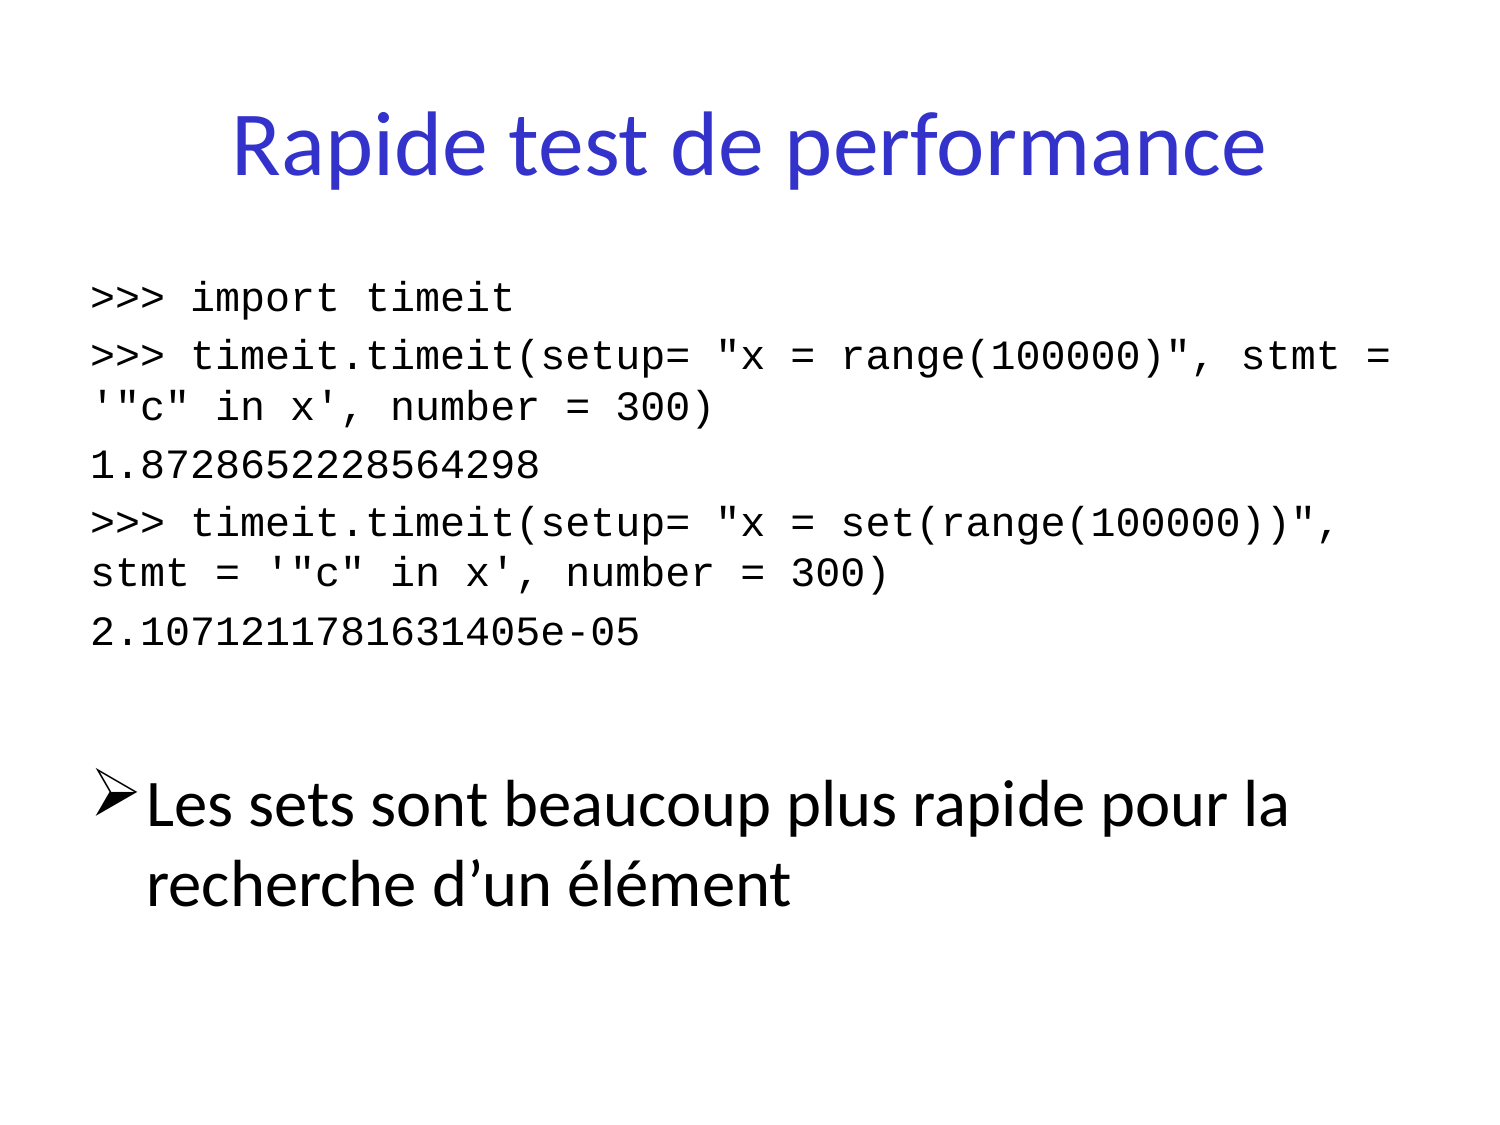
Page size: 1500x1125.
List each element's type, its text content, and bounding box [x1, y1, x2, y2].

title Rapide test de performance [75, 45, 1425, 233]
list >>> import timeit >>> timeit.timeit(setup= "x = range(100000)", stmt = '"c" in x', number = 300) 1.8728652228564298 >>> timeit.timeit(setup= "x = set(range(100000))", stmt = '"c" in x', number = 300) 2.1071211781631405e-05 Les sets sont beaucoup plus rapide pour la recherche d’un élément [75, 262, 1425, 1005]
